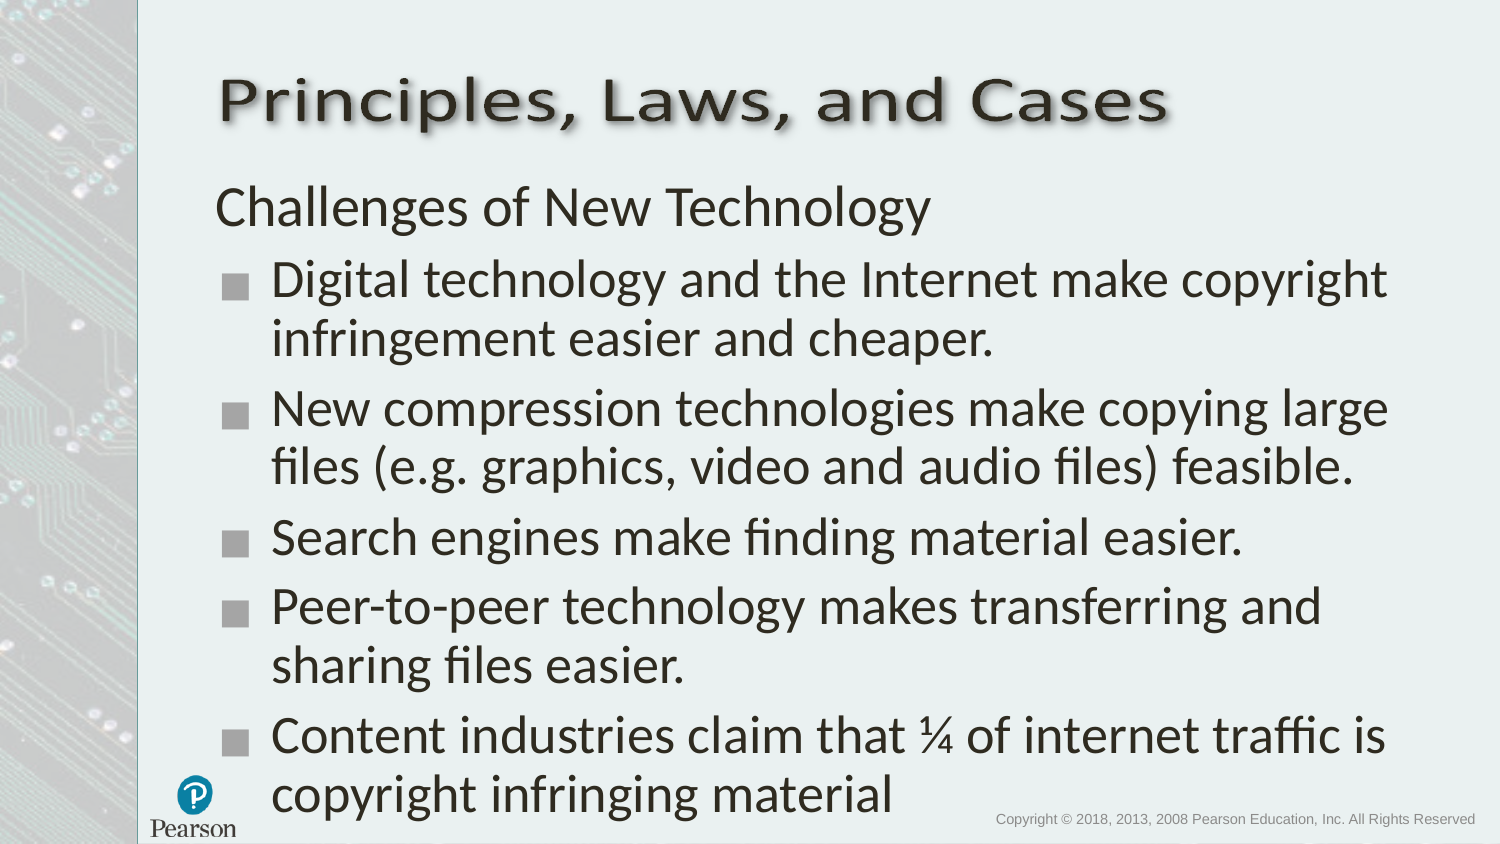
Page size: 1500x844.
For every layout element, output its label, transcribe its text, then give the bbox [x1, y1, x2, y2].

picture [150, 775, 236, 837]
picture [192, 790, 202, 803]
footer Copyright © 2018, 2013, 2008 Pearson Education, Inc. All Rights Reserved [971, 796, 1500, 842]
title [152, 22, 1391, 181]
list Challenges of New Technology Digital technology and the Internet make copyright infringement easier and cheaper. New compression technologies make copying large files (e.g. graphics, video and audio files) feasible. Search engines make finding material easier. Peer-to-peer technology makes transferring and sharing files easier. Content industries claim that ¼ of internet traffic is copyright infringing material [200, 168, 1475, 797]
picture [185, 783, 200, 789]
